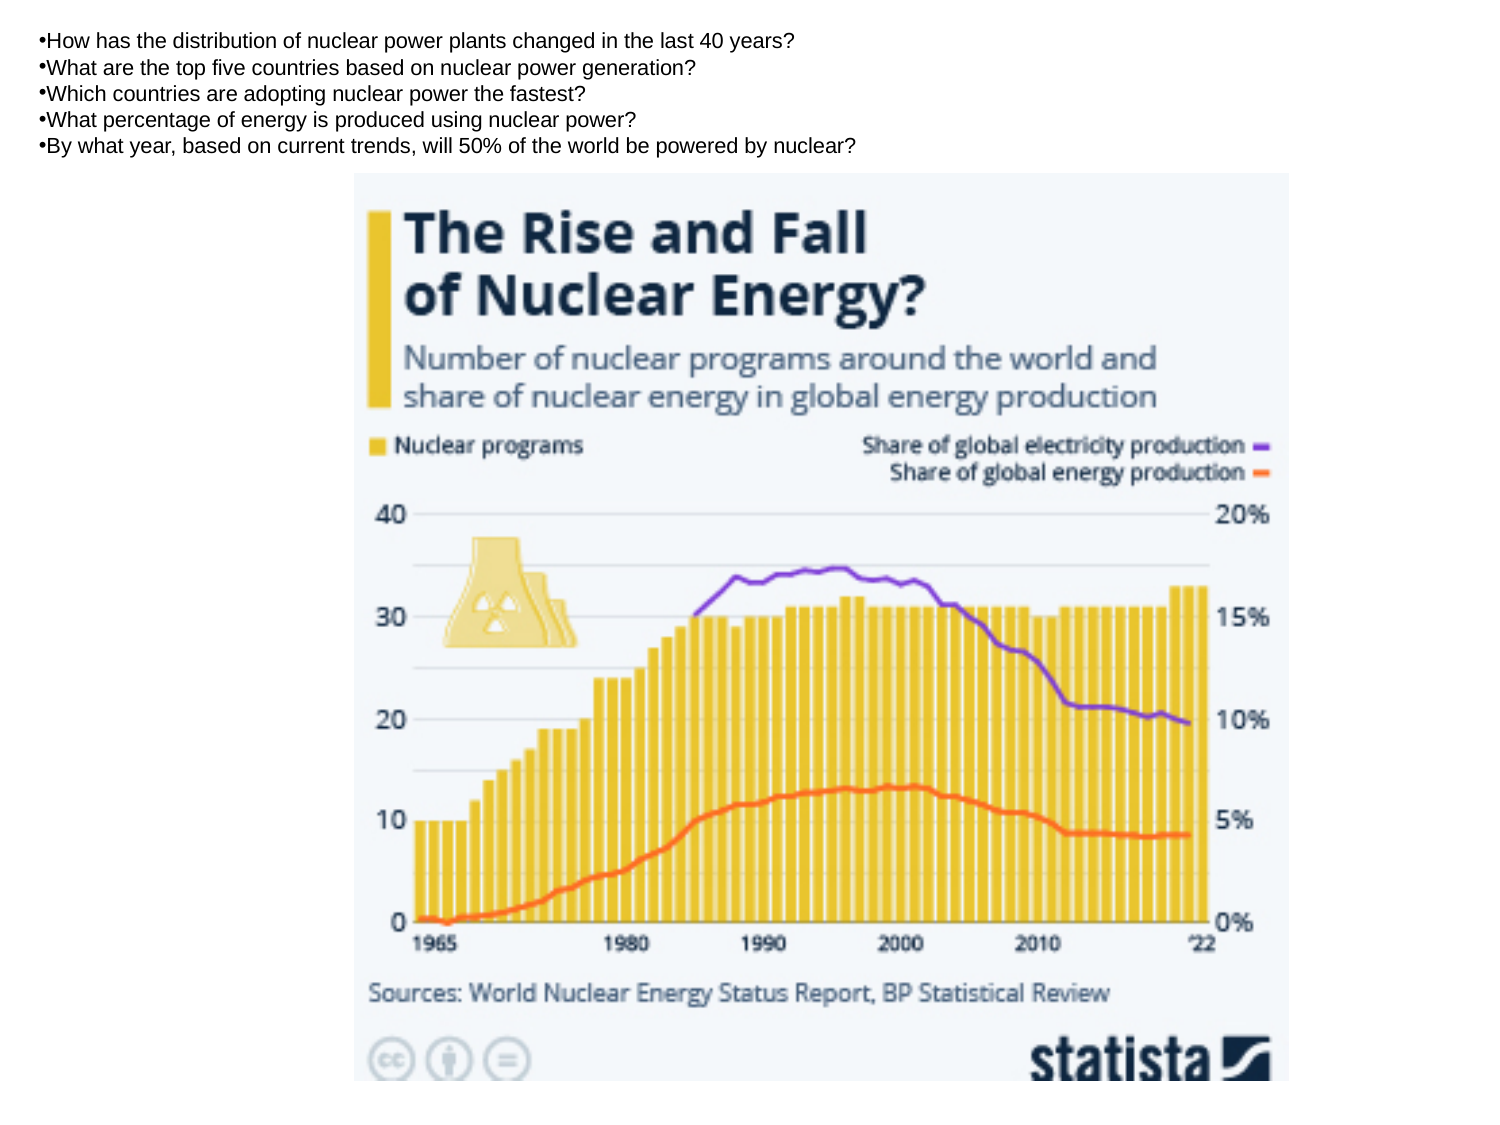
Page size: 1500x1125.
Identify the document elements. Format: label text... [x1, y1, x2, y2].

text_box How has the distribution of nuclear power plants changed in the last 40 years? What are the top five countries based on nuclear power generation? Which countries are adopting nuclear power the fastest? What percentage of energy is produced using nuclear power? By what year, based on current trends, will 50% of the world be powered by nuclear? [24, 19, 876, 166]
picture [353, 172, 1290, 1082]
